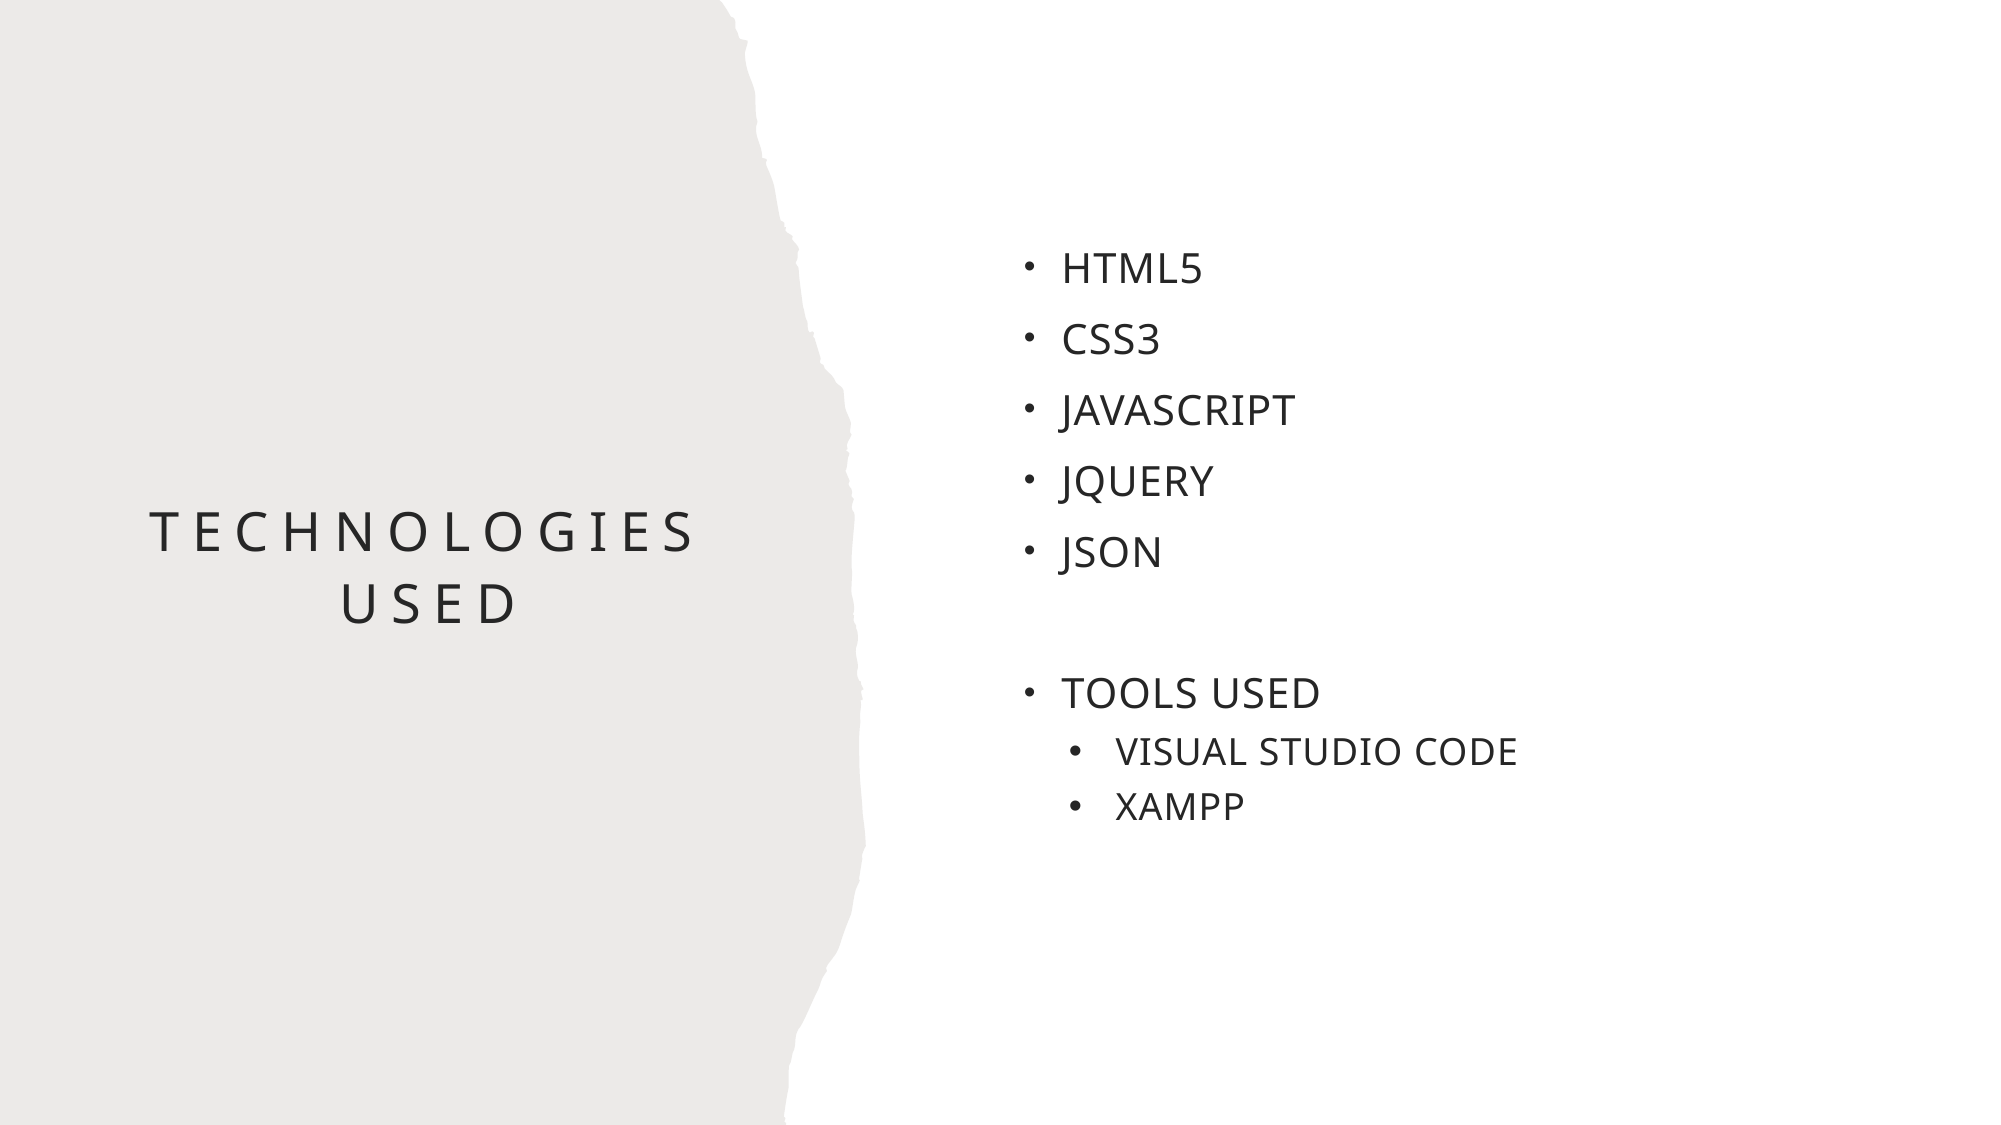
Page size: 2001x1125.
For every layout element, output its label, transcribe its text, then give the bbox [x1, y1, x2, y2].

text_box [0, 0, 867, 1125]
list HTML5 CSS3 JAVASCRIPT JQUERY JSON TOOLS USED VISUAL STUDIO CODE XAMPP [1008, 120, 1811, 1005]
text_box [722, 0, 2000, 1125]
title Technologies used [116, 256, 739, 869]
